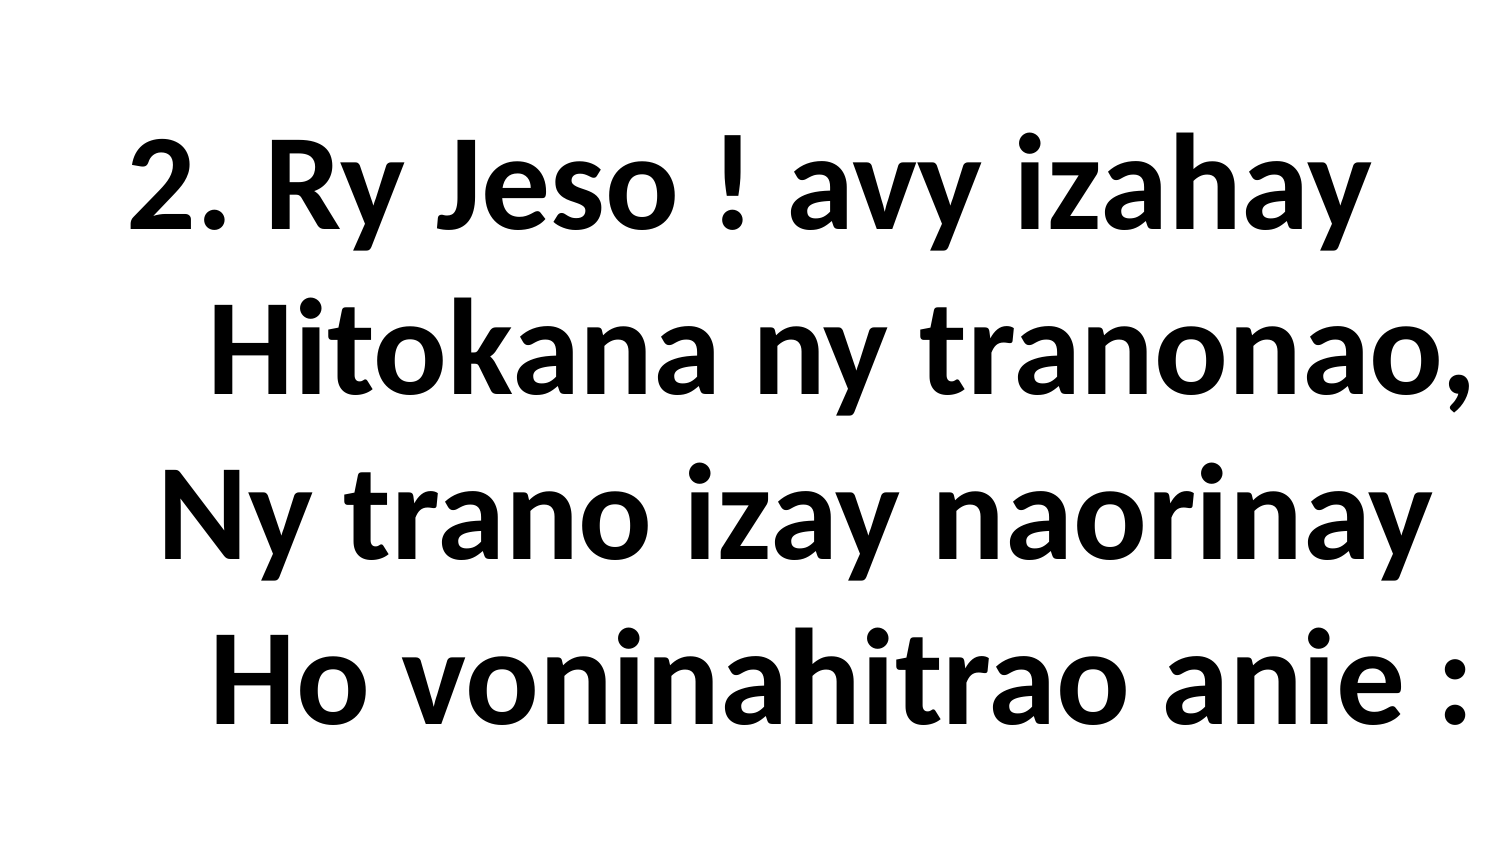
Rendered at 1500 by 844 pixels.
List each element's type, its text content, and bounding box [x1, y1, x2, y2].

title 2. Ry Jeso ! avy izahay Hitokana ny tranonao, Ny trano izay naorinay Ho voninahitrao anie : [0, 0, 1500, 844]
